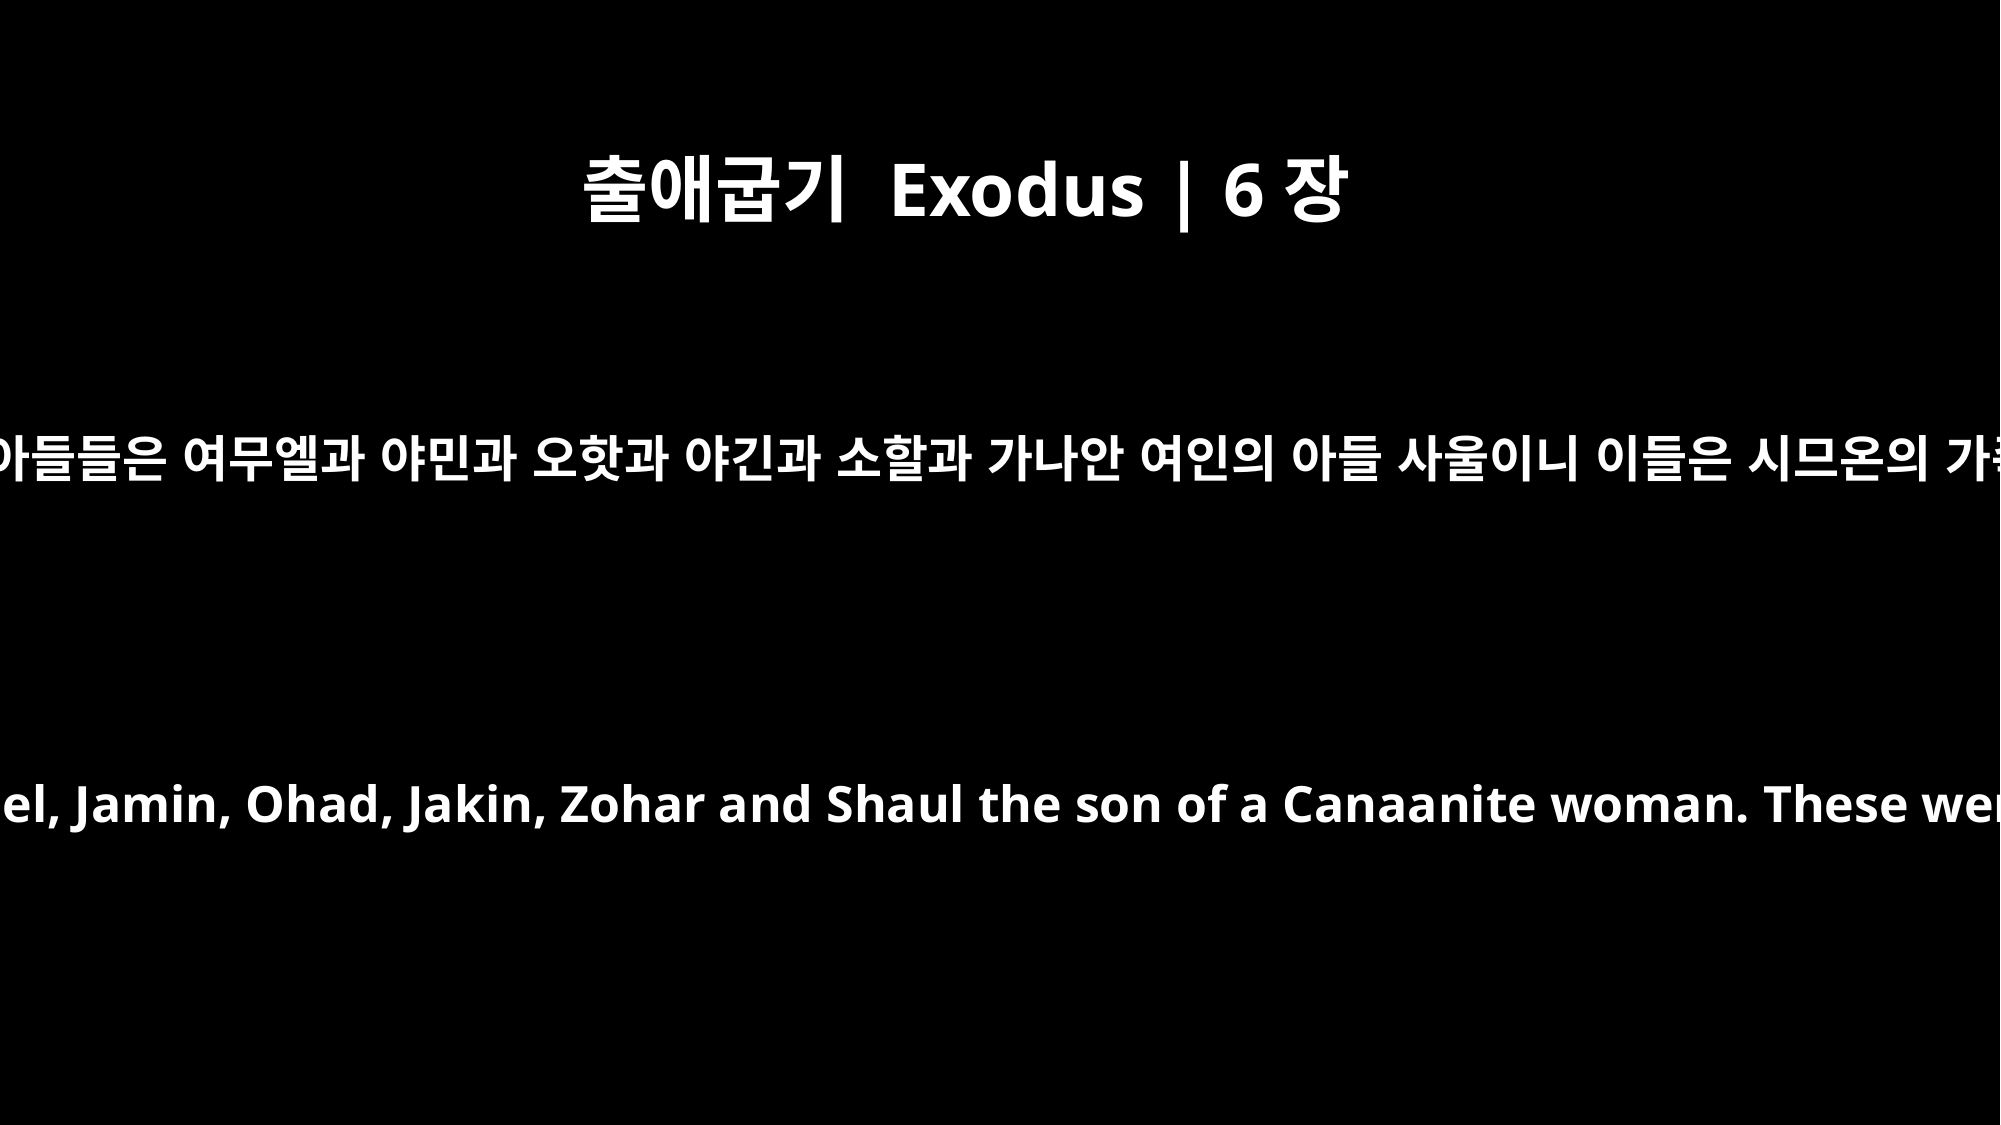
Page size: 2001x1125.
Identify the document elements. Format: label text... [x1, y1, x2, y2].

text_box 출애굽기 Exodus | 6장 [566, 136, 1366, 239]
text_box The sons of Simeon were Jemuel, Jamin, Ohad, Jakin, Zohar and Shaul the son of a Canaanite woman. These were the clans of Simeon. [0, 764, 2000, 840]
text_box 15 시므온의 아들들은 여무엘과 야민과 오핫과 야긴과 소할과 가나안 여인의 아들 사울이니 이들은 시므온의 가족이요 [0, 359, 2000, 495]
